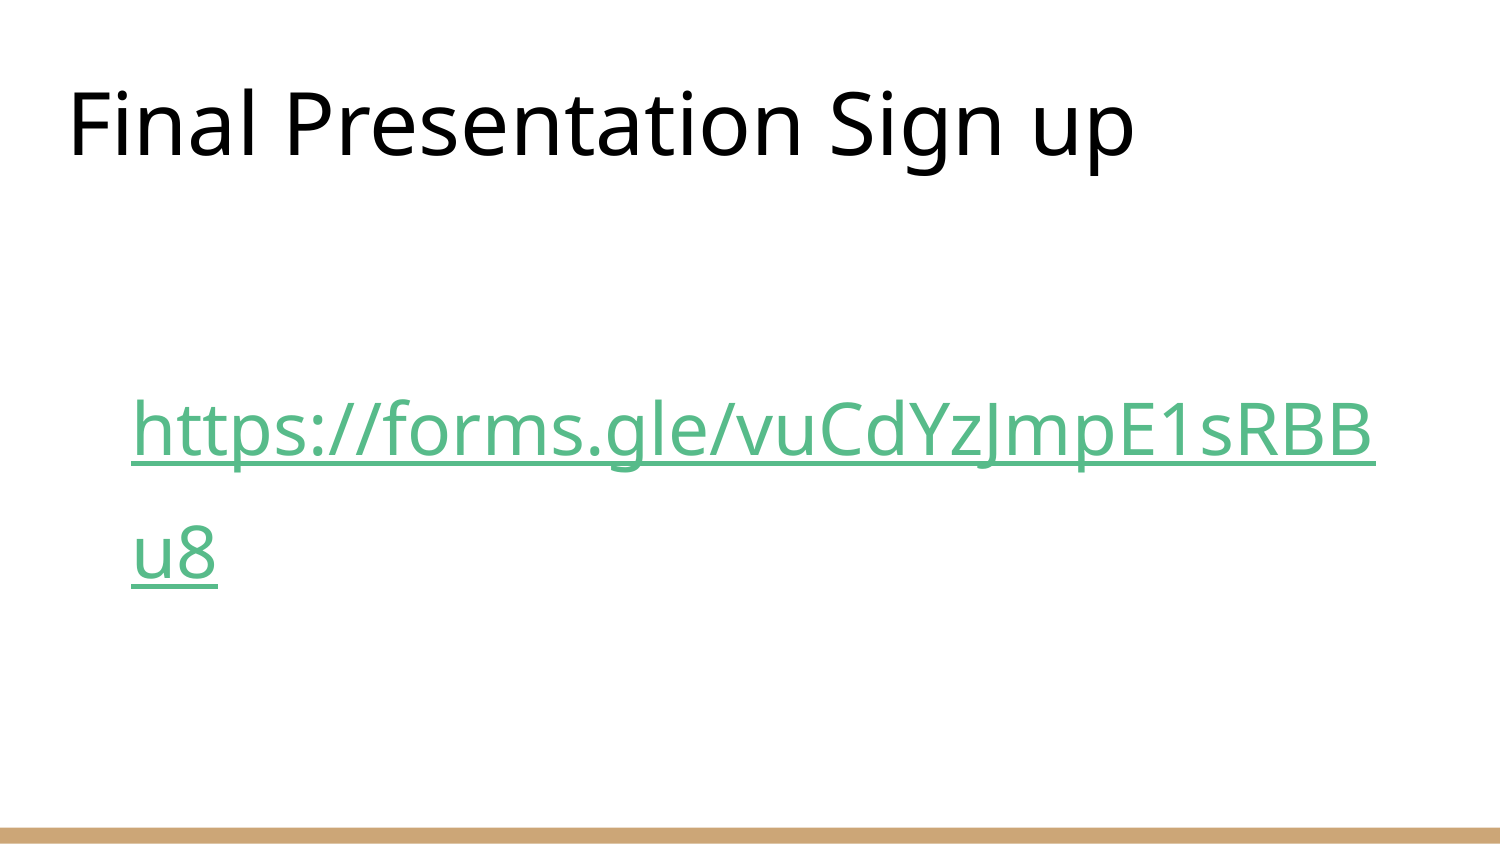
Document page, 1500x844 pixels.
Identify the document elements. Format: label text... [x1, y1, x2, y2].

title Final Presentation Sign up [51, 51, 1449, 189]
list https://forms.gle/vuCdYzJmpE1sRBBu8 [51, 200, 1449, 752]
